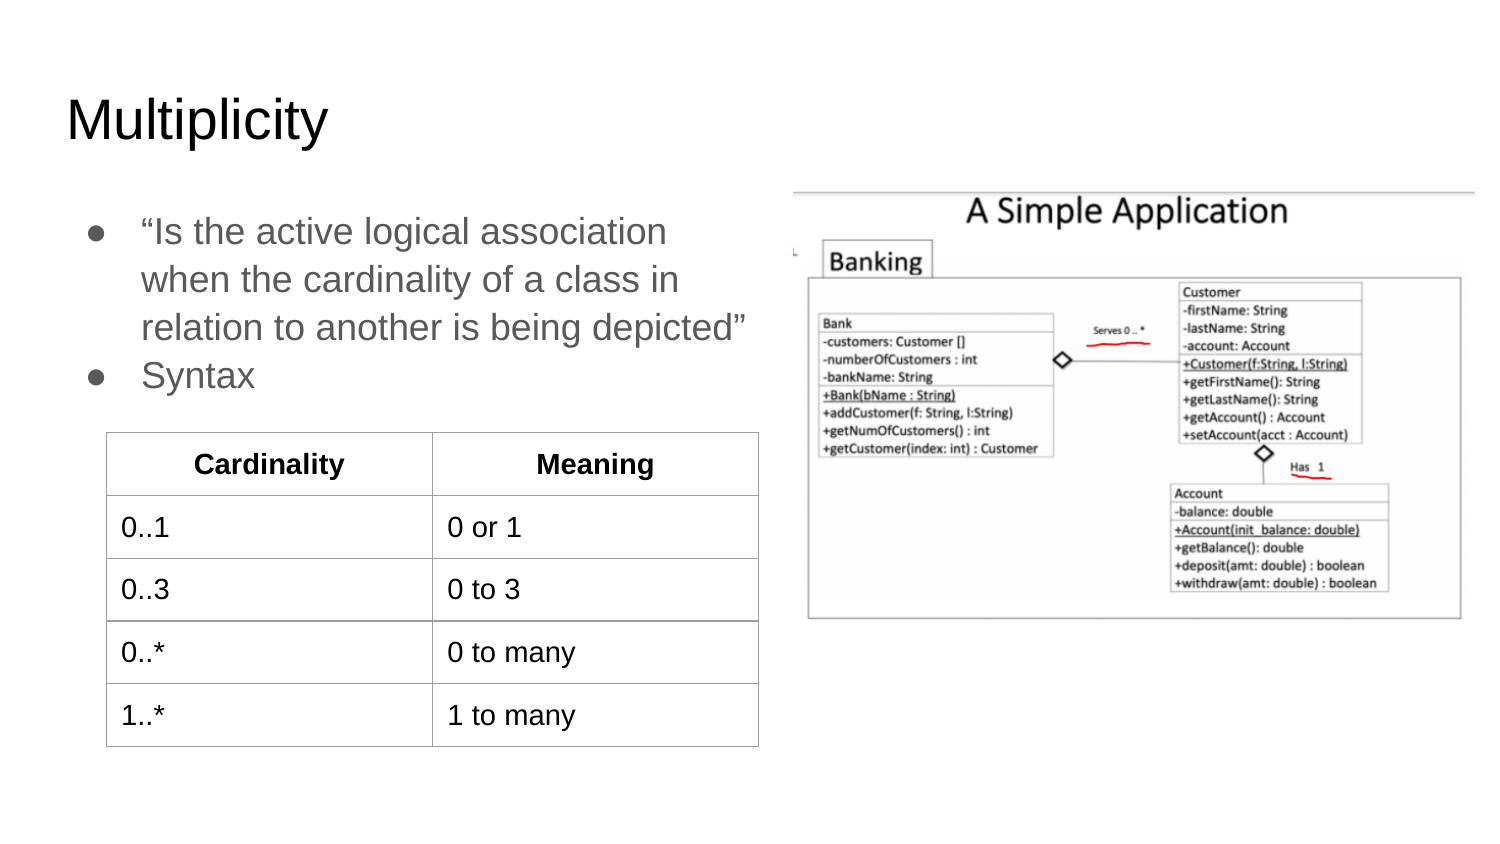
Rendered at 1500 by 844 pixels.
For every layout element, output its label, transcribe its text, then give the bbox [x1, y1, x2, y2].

table_cell 0..3 [107, 559, 432, 620]
table_cell 1 to many [433, 684, 758, 746]
list “Is the active logical association when the cardinality of a class in relation to another is being depicted” Syntax [51, 189, 769, 750]
table_header Meaning [433, 433, 758, 495]
table_cell 0 or 1 [433, 496, 758, 558]
table_cell 0 to many [433, 622, 758, 683]
table_cell 0 to 3 [433, 559, 758, 620]
table_cell 0..* [107, 622, 432, 683]
title Multiplicity [51, 72, 1449, 167]
table_header Cardinality [107, 433, 432, 495]
picture [793, 191, 1476, 629]
table_cell 1..* [107, 684, 432, 746]
table_cell 0..1 [107, 496, 432, 558]
